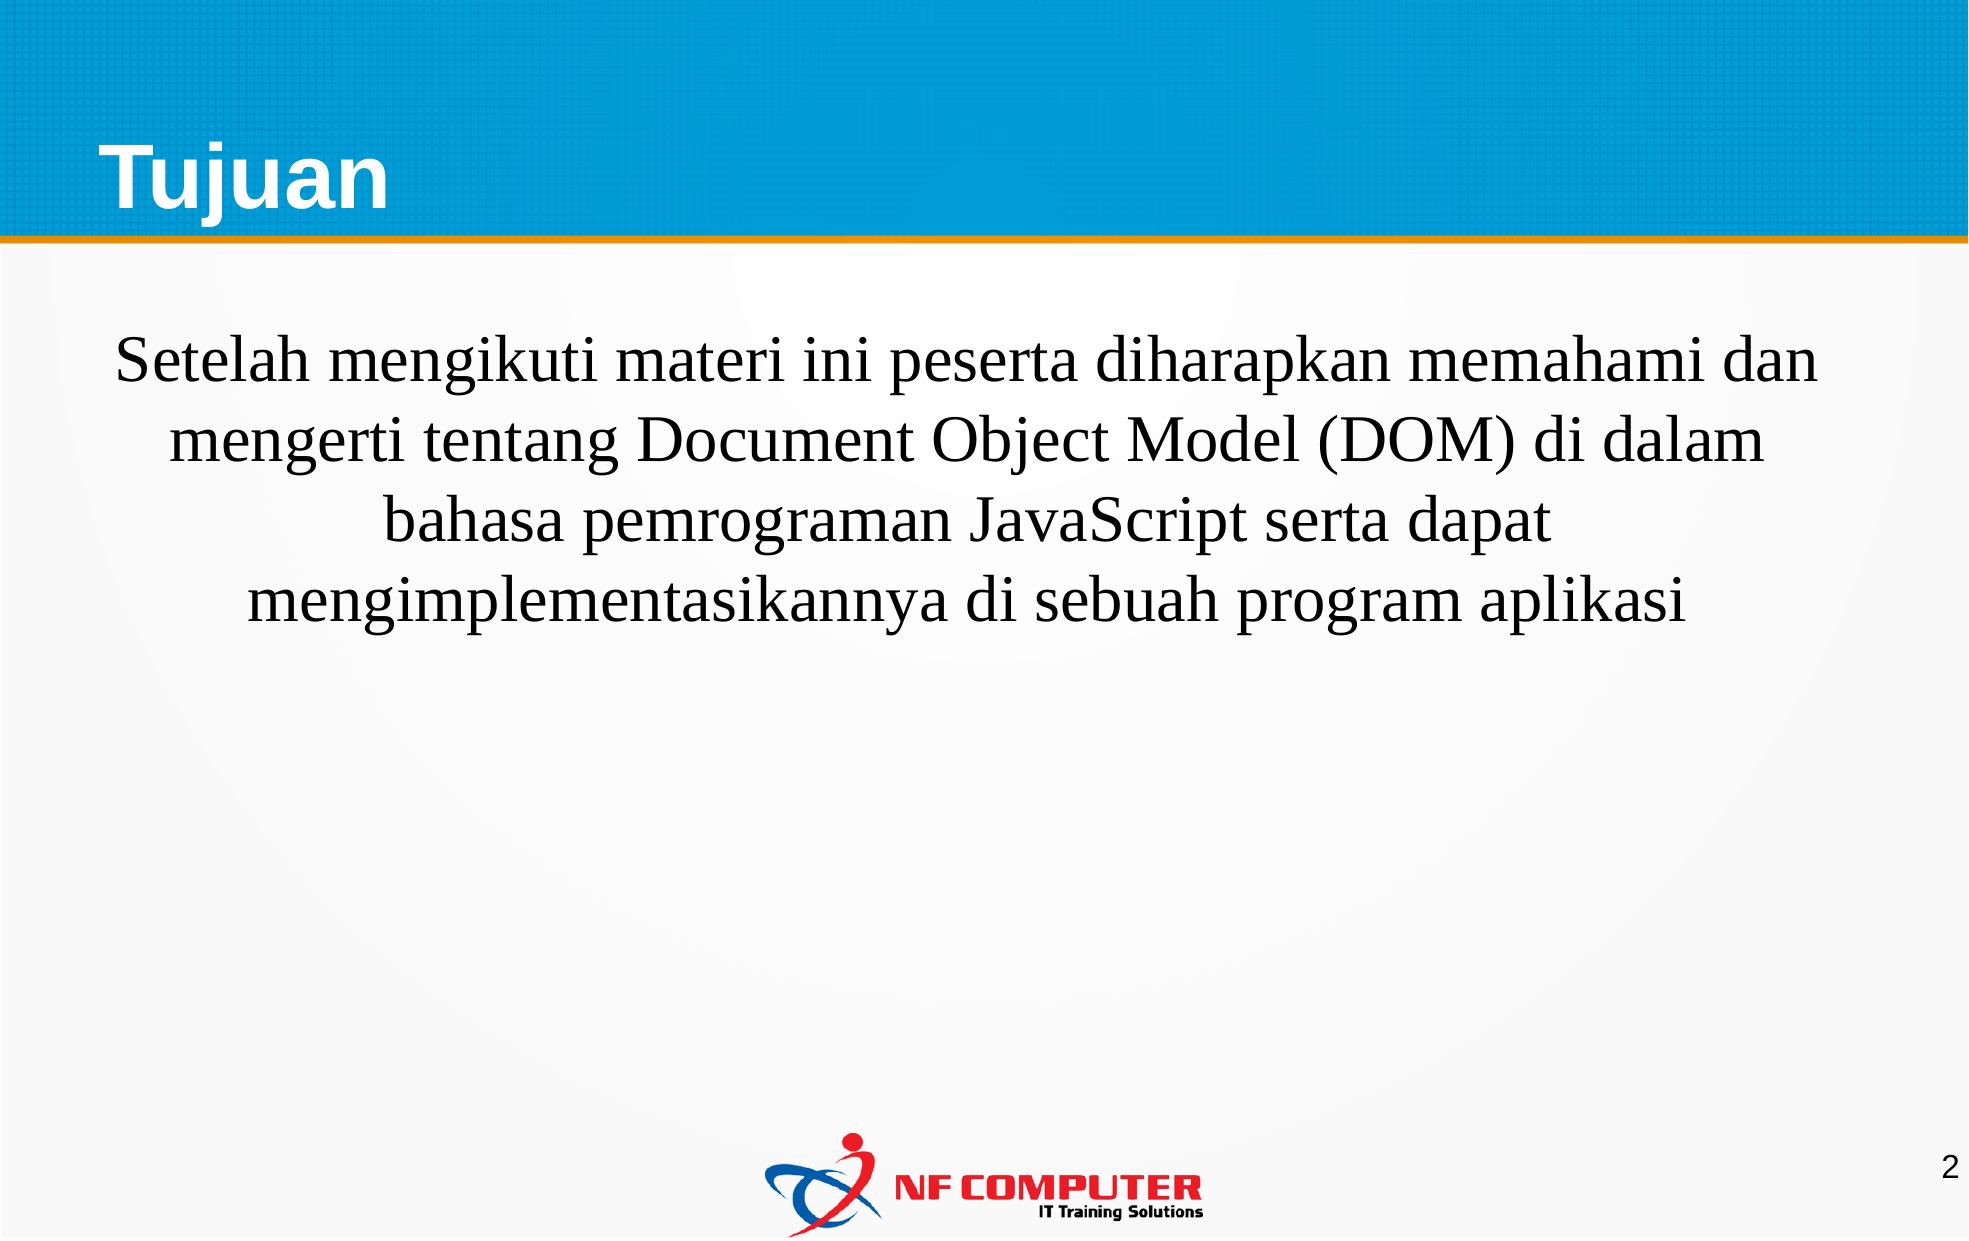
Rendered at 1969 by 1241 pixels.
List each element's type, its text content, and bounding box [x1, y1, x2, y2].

text_box Tujuan [98, 19, 1870, 227]
picture [0, 236, 1969, 1241]
text_box Setelah mengikuti materi ini peserta diharapkan memahami dan mengerti tentang Document Object Model (DOM) di dalam bahasa pemrograman JavaScript serta dapat mengimplementasikannya di sebuah program aplikasi [59, 314, 1860, 1080]
slide_number 2 [1841, 1145, 1960, 1241]
